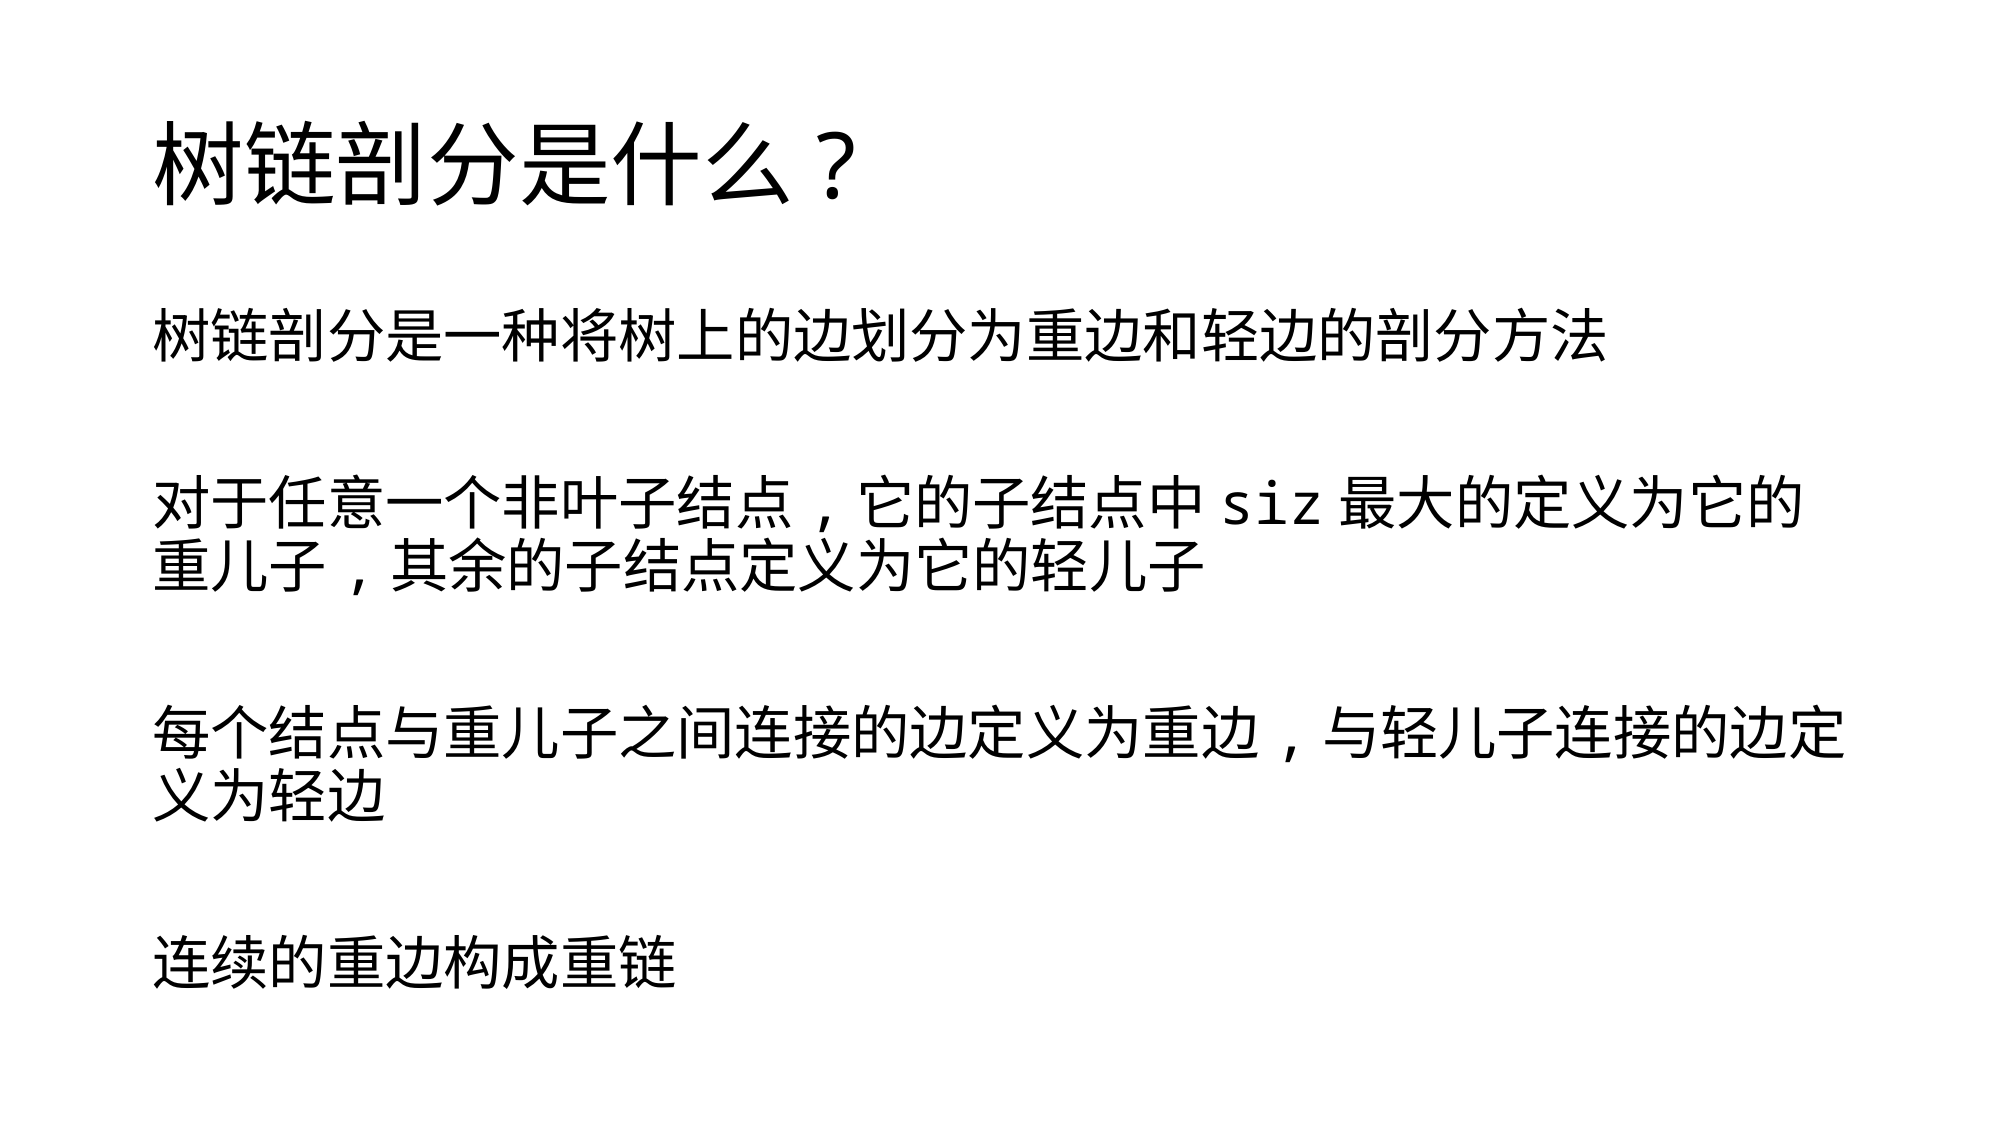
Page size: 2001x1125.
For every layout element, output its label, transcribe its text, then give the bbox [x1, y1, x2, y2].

list 树链剖分是一种将树上的边划分为重边和轻边的剖分方法 对于任意一个非叶子结点,它的子结点中siz最大的定义为它的重儿子,其余的子结点定义为它的轻儿子 每个结点与重儿子之间连接的边定义为重边,与轻儿子连接的边定义为轻边 连续的重边构成重链 [137, 299, 1863, 1014]
title 树链剖分是什么? [137, 59, 1863, 278]
